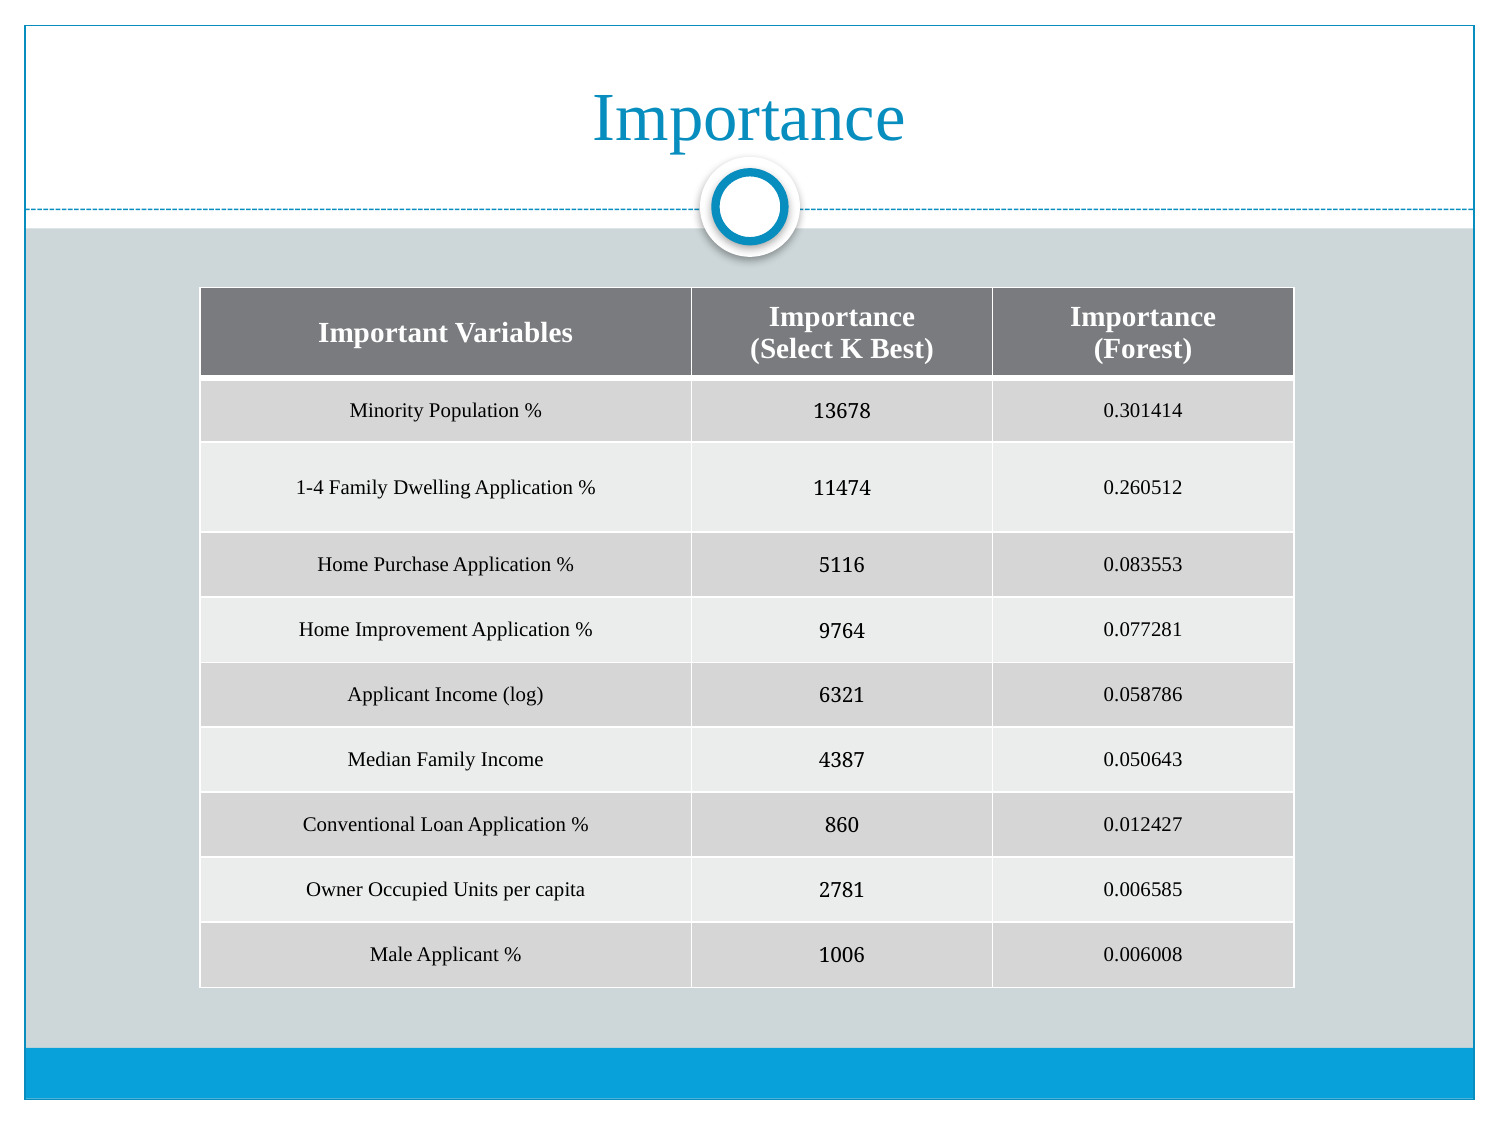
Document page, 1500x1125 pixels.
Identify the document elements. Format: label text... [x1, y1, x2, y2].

table_cell 1-4 Family Dwelling Application % [201, 443, 691, 531]
table_cell Home Purchase Application % [201, 533, 691, 596]
table_cell 0.301414 [993, 381, 1293, 441]
table_cell 0.058786 [993, 663, 1293, 726]
table_cell 860 [692, 793, 992, 856]
table_cell 2781 [692, 858, 992, 921]
table_cell 0.012427 [993, 793, 1293, 856]
table_cell 0.077281 [993, 598, 1293, 662]
table_cell Minority Population % [201, 381, 691, 441]
table_cell Male Applicant % [201, 923, 691, 987]
table_cell Conventional Loan Application % [201, 793, 691, 856]
table_cell Median Family Income [201, 728, 691, 791]
table_cell 0.006585 [993, 858, 1293, 921]
table_cell Applicant Income (log) [201, 663, 691, 726]
table_cell 11474 [692, 443, 992, 531]
table_cell 9764 [692, 598, 992, 662]
table_header Importance (Select K Best) [692, 288, 992, 375]
table_header Important Variables [201, 288, 691, 375]
table_cell 0.260512 [993, 443, 1293, 531]
table_cell 5116 [692, 533, 992, 596]
table_header Importance (Forest) [993, 288, 1293, 375]
table_cell Owner Occupied Units per capita [201, 858, 691, 921]
title Importance [49, 37, 1450, 162]
table_cell 0.050643 [993, 728, 1293, 791]
table_cell 13678 [692, 381, 992, 441]
table_cell 1006 [692, 923, 992, 987]
table_cell 0.006008 [993, 923, 1293, 987]
table_cell 4387 [692, 728, 992, 791]
table_cell Home Improvement Application % [201, 598, 691, 662]
table_cell 0.083553 [993, 533, 1293, 596]
table_cell 6321 [692, 663, 992, 726]
